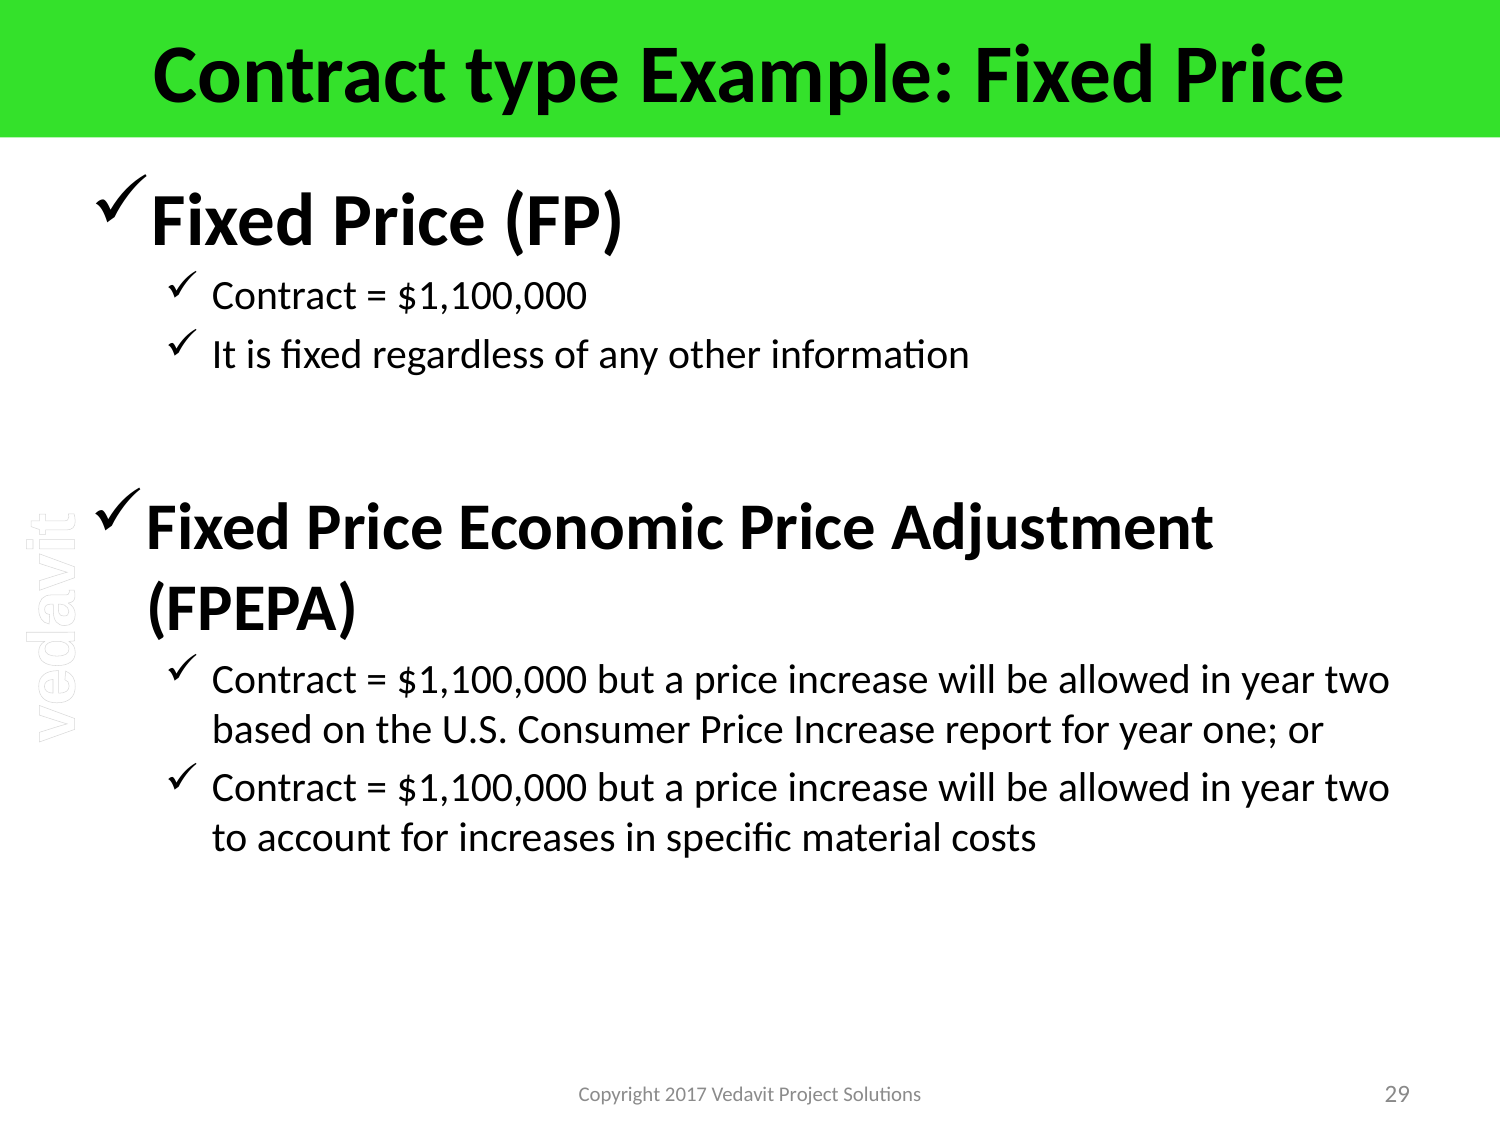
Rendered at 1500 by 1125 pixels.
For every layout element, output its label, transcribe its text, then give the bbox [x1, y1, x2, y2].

list Fixed Price (FP) Contract = $1,100,000 It is fixed regardless of any other information Fixed Price Economic Price Adjustment (FPEPA) Contract = $1,100,000 but a price increase will be allowed in year two based on the U.S. Consumer Price Increase report for year one; or Contract = $1,100,000 but a price increase will be allowed in year two to account for increases in specific material costs [75, 162, 1438, 1038]
slide_number 382 [1074, 1062, 1425, 1123]
text_box [74, 148, 1436, 1005]
title Contract type Example: Fixed Price [0, 0, 1500, 138]
footer Copyright 2017 Vedavit Project Solutions [512, 1062, 988, 1123]
